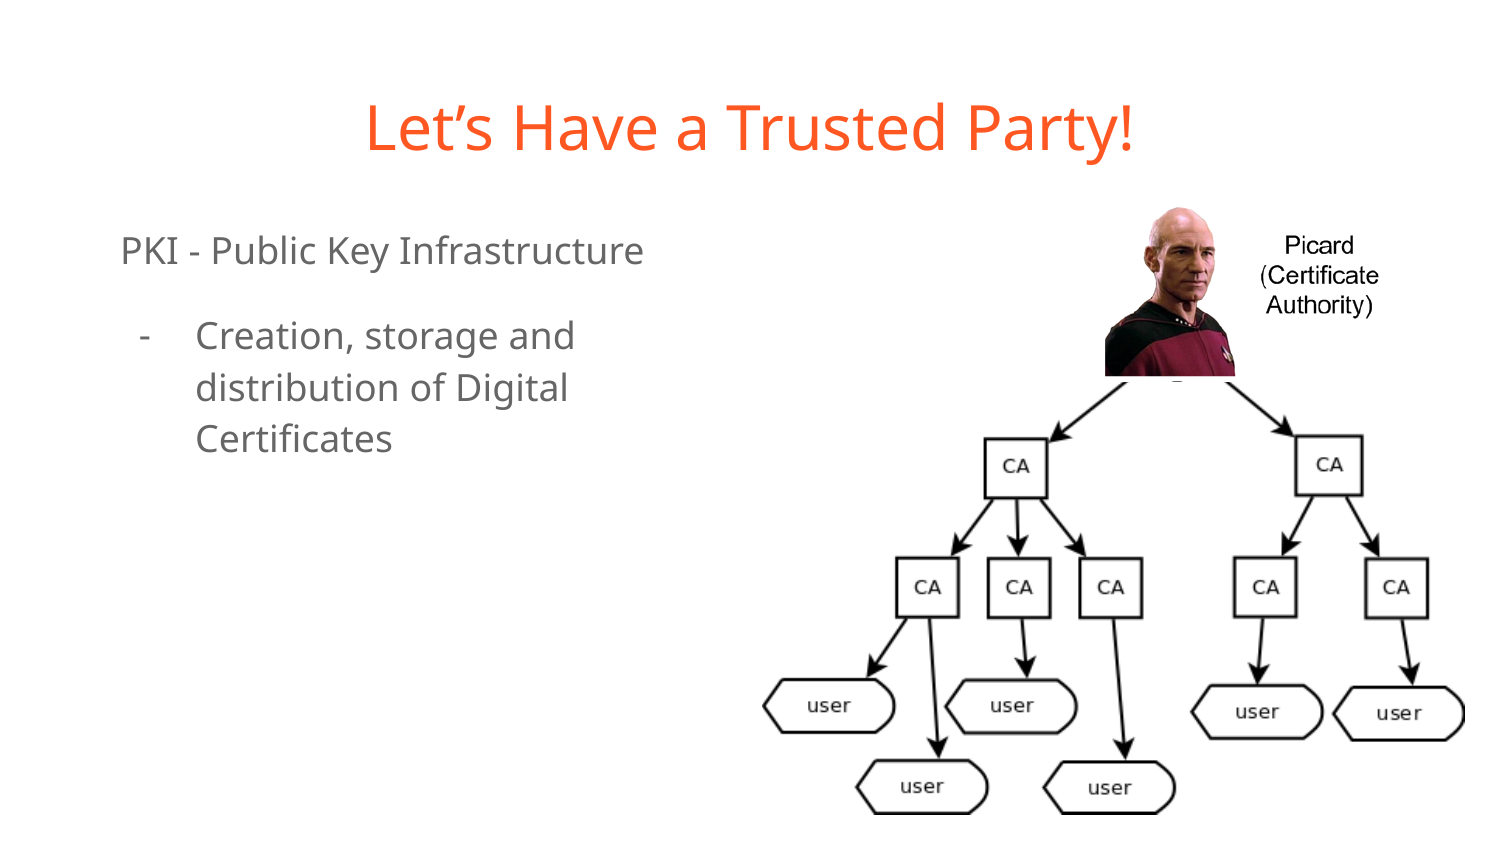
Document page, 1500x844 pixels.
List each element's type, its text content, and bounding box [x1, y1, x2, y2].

list PKI - Public Key Infrastructure Creation, storage and distribution of Digital Certificates [105, 205, 777, 286]
title Let’s Have a Trusted Party! [51, 72, 1449, 167]
picture [762, 204, 1465, 815]
